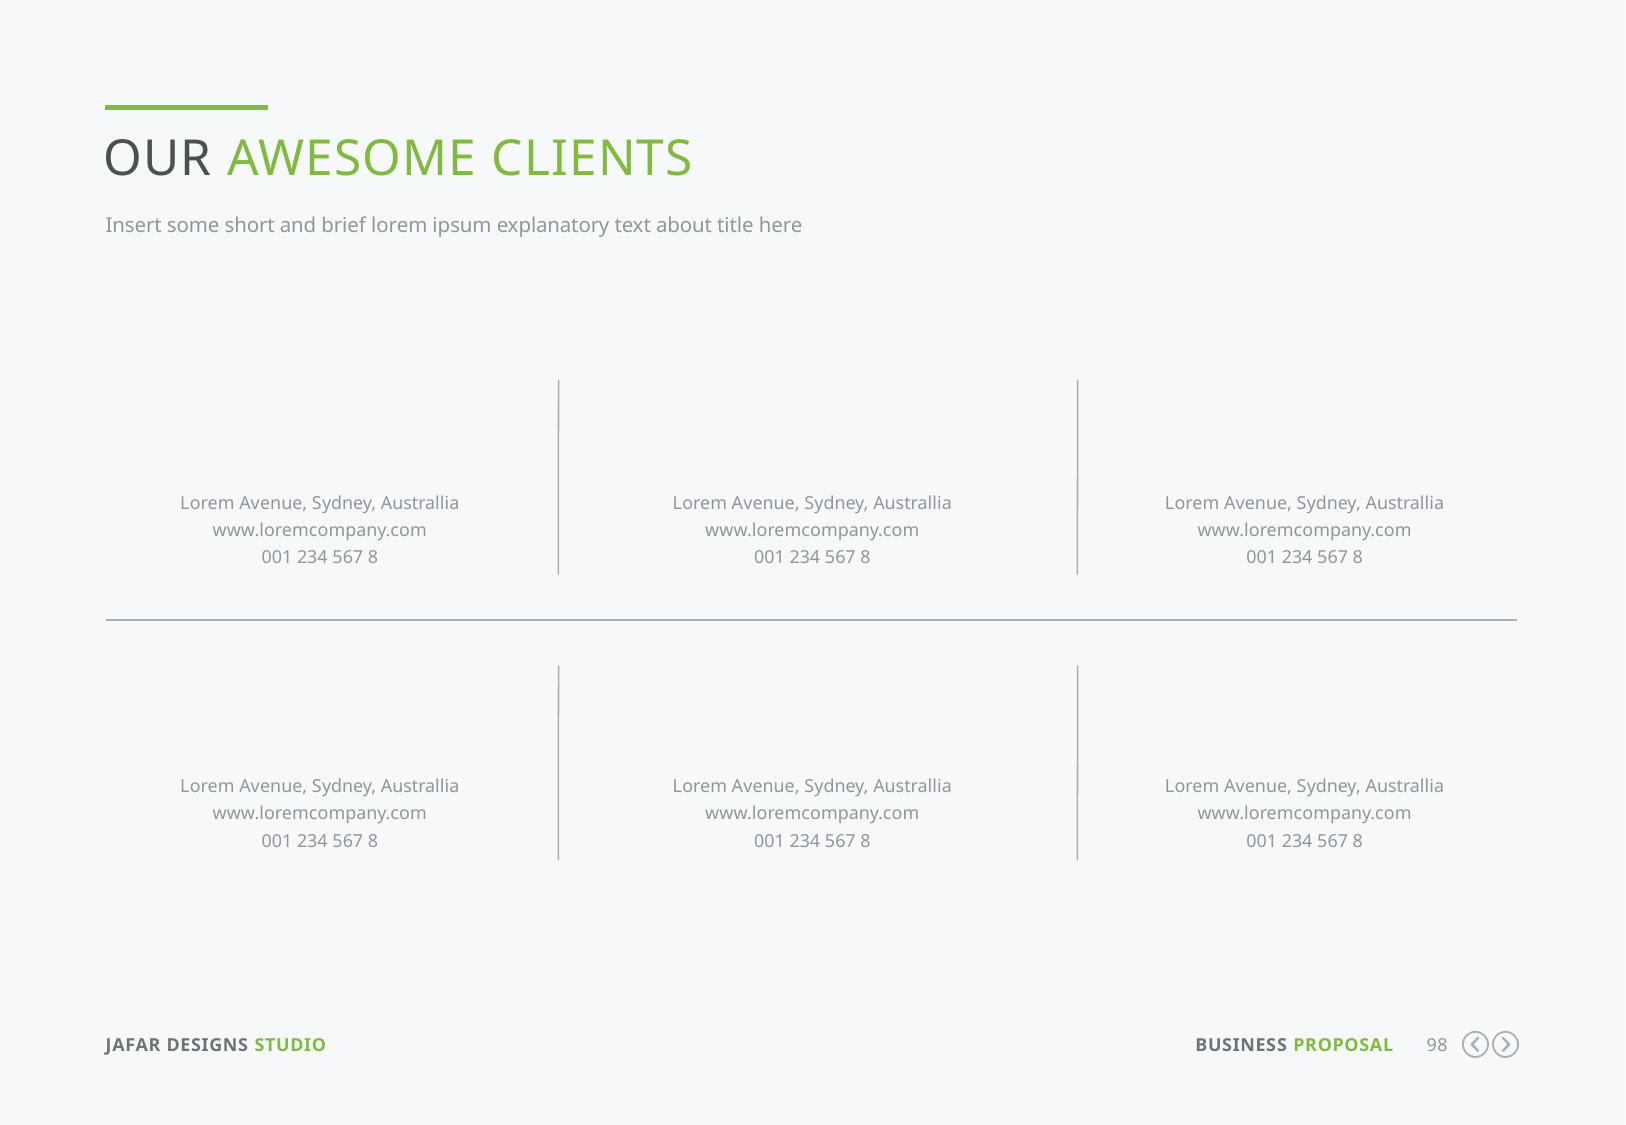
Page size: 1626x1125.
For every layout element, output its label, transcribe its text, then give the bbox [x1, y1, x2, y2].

text_box Lorem Avenue, Sydney, Australlia www.loremcompany.com 001 234 567 8 [629, 769, 996, 851]
text_box Lorem Avenue, Sydney, Australlia www.loremcompany.com 001 234 567 8 [629, 485, 996, 568]
text_box Lorem Avenue, Sydney, Australlia www.loremcompany.com 001 234 567 8 [136, 485, 504, 568]
text_box Lorem Avenue, Sydney, Australlia www.loremcompany.com 001 234 567 8 [1121, 485, 1489, 568]
text_box Lorem Avenue, Sydney, Australlia www.loremcompany.com 001 234 567 8 [1121, 769, 1489, 851]
list Our awesome clients [103, 125, 1518, 187]
text_box Lorem Avenue, Sydney, Australlia www.loremcompany.com 001 234 567 8 [136, 769, 504, 851]
list Insert some short and brief lorem ipsum explanatory text about title here [105, 209, 1519, 241]
